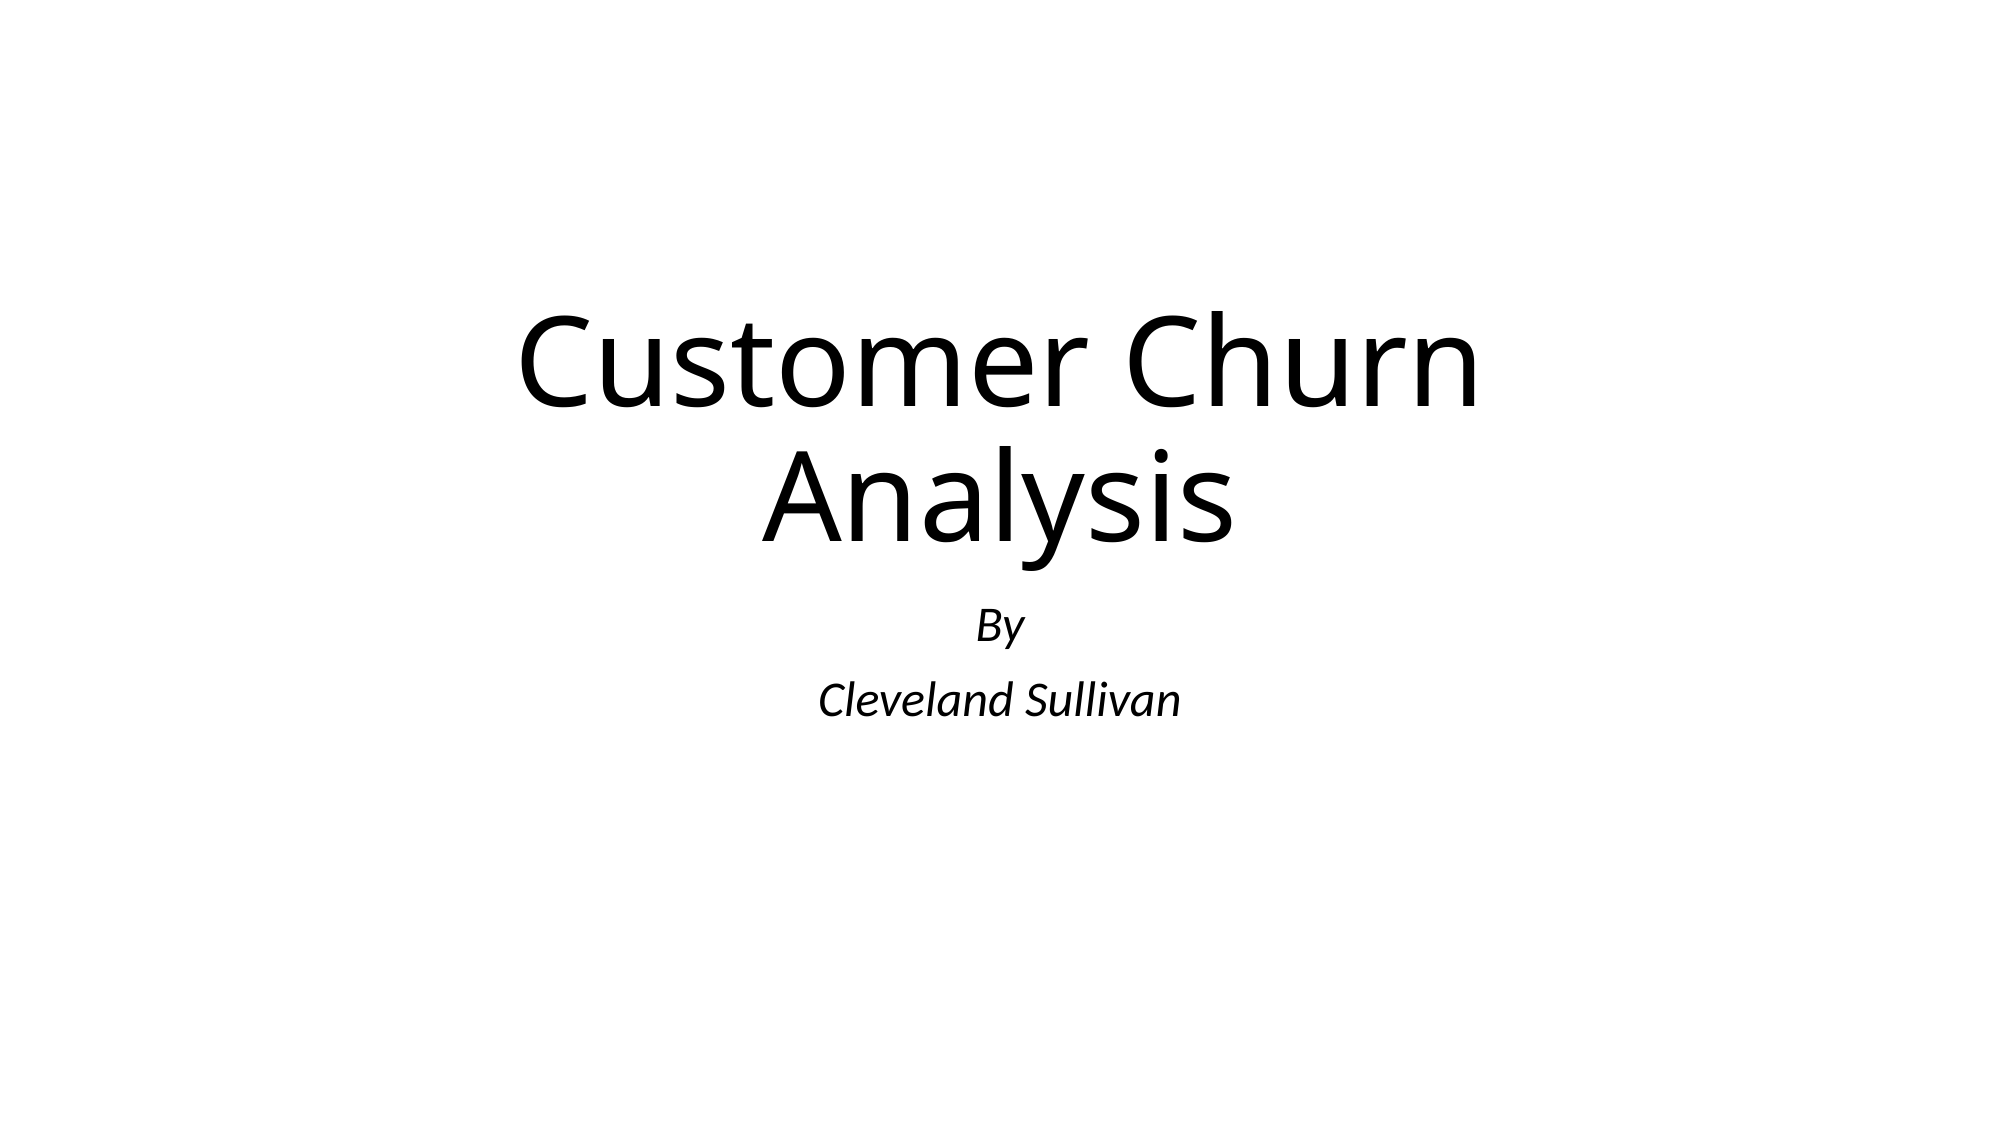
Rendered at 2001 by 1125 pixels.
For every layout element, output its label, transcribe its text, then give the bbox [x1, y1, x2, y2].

subtitle By Cleveland Sullivan [249, 590, 1750, 863]
title Customer Churn Analysis [249, 184, 1750, 576]
